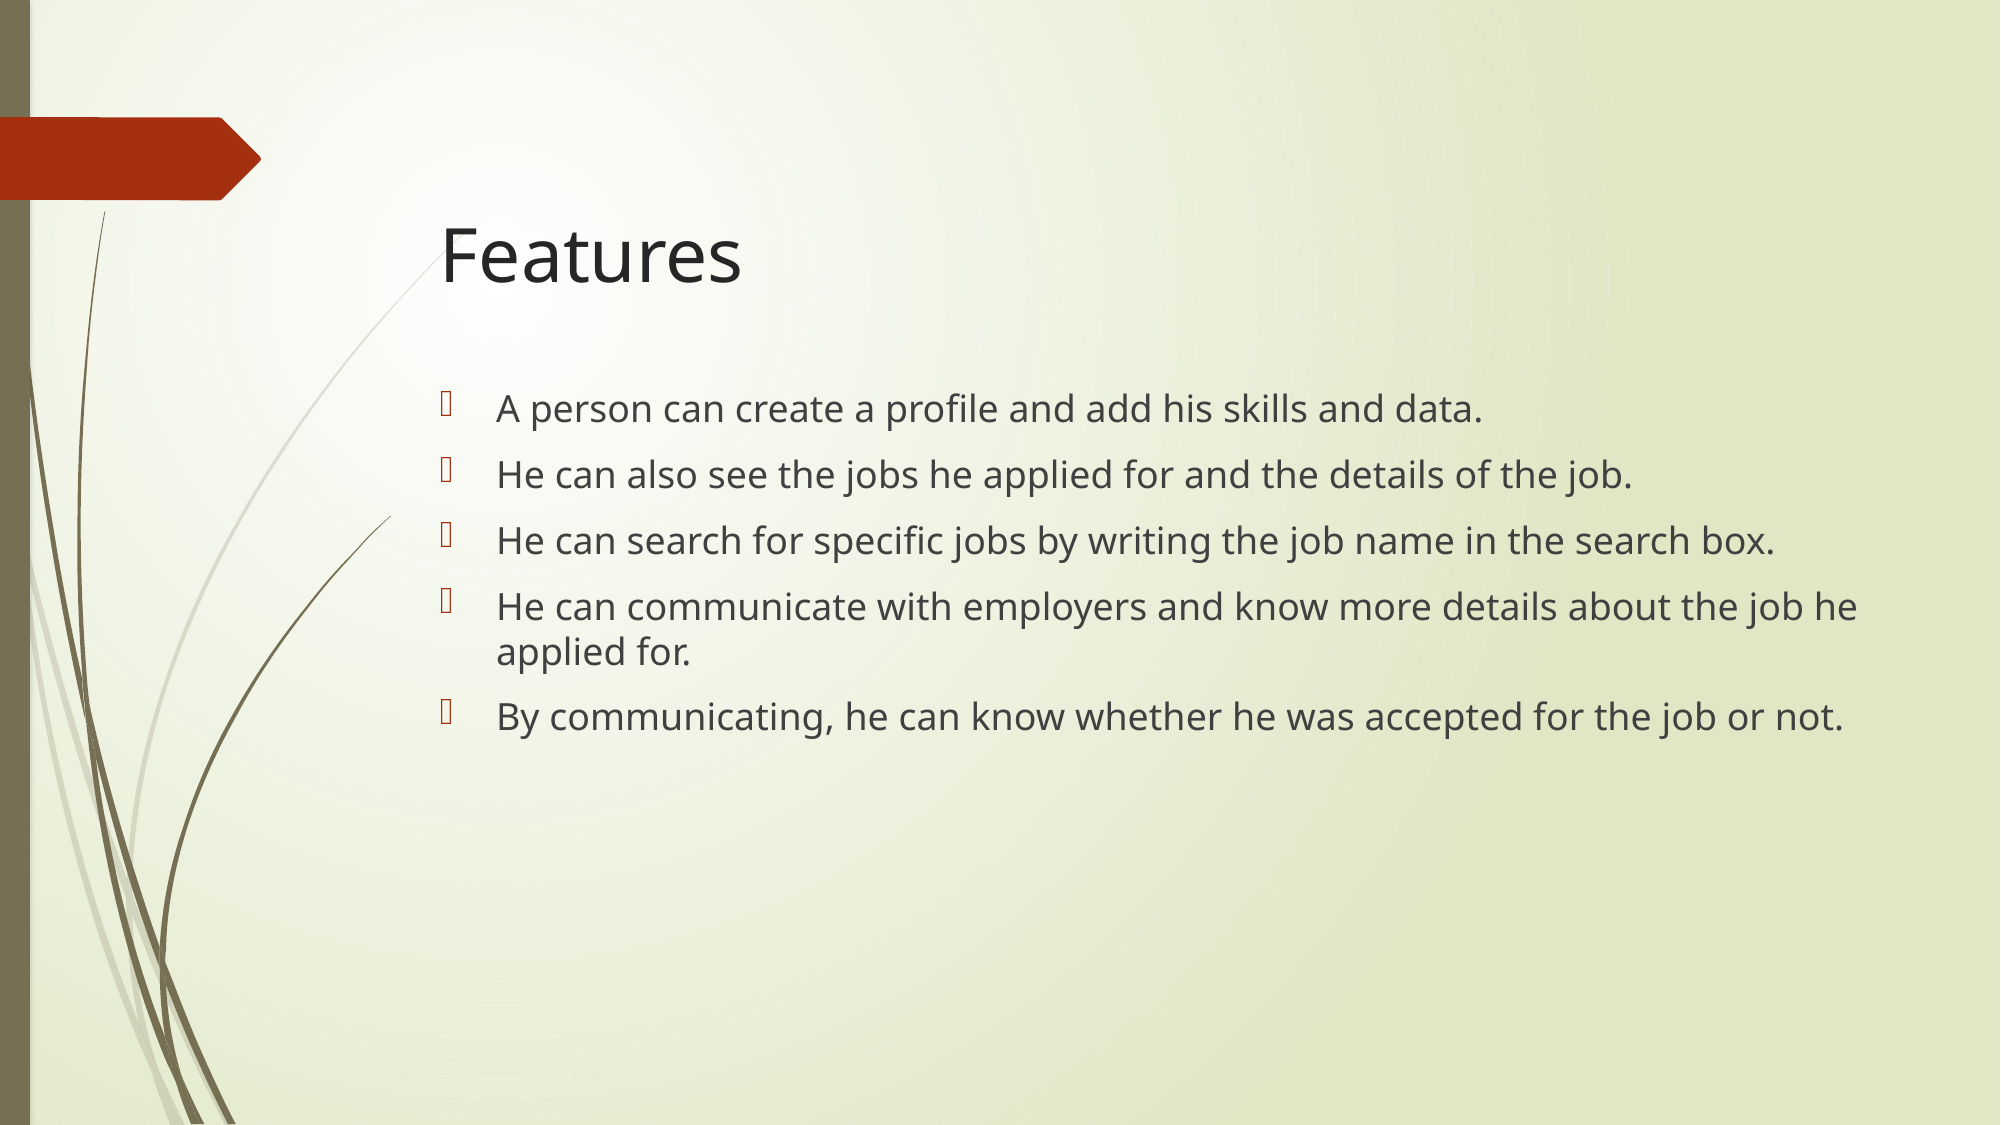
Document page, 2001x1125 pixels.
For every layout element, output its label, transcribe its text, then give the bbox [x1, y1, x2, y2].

title Features [424, 199, 1887, 350]
list A person can create a profile and add his skills and data. He can also see the jobs he applied for and the details of the job. He can search for specific jobs by writing the job name in the search box. He can communicate with employers and know more details about the job he applied for. By communicating, he can know whether he was accepted for the job or not. [424, 377, 1888, 998]
